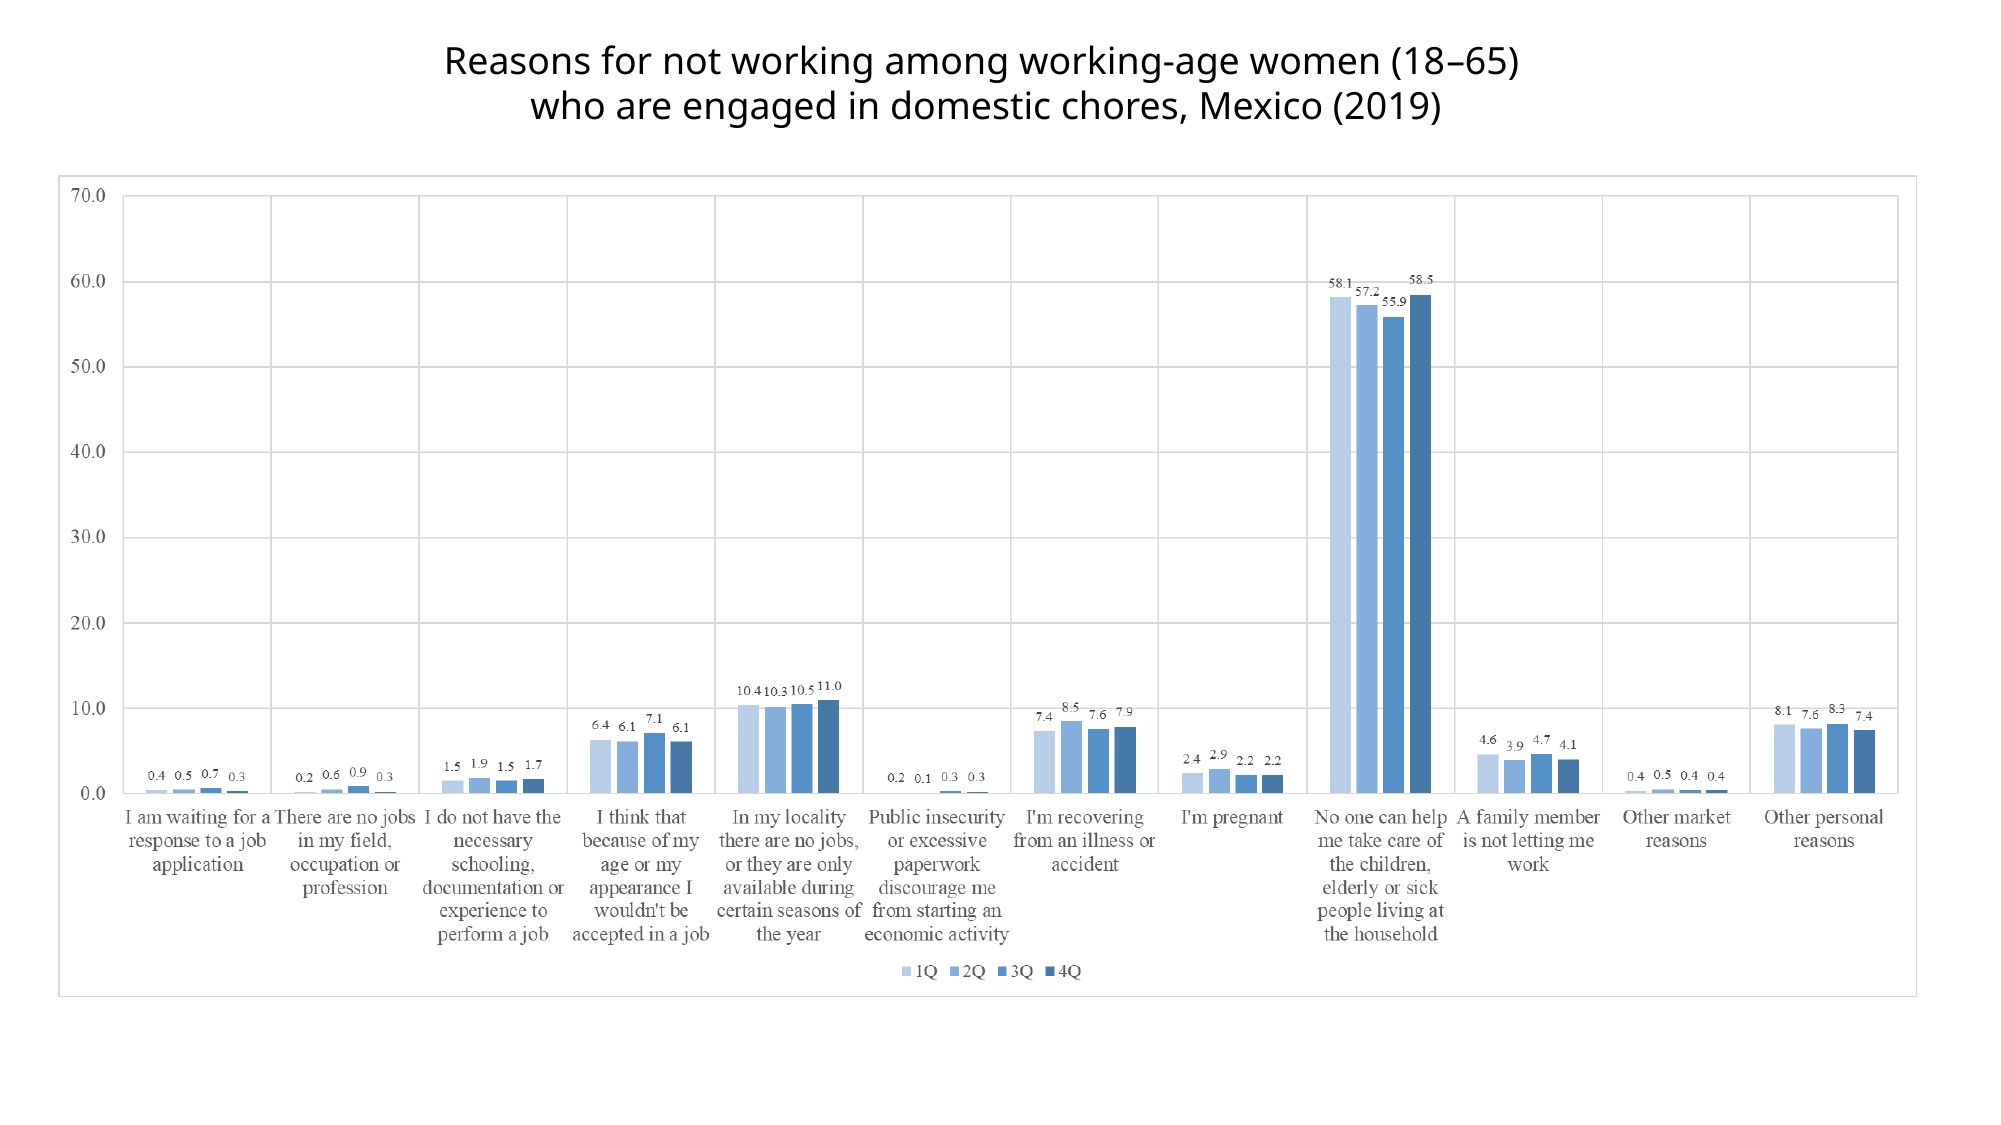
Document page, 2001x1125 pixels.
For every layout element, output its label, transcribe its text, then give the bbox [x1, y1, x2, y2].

text_box Reasons for not working among working-age women (18–65) who are engaged in domestic chores, Mexico (2019) [422, 29, 1551, 135]
picture [58, 175, 1917, 997]
